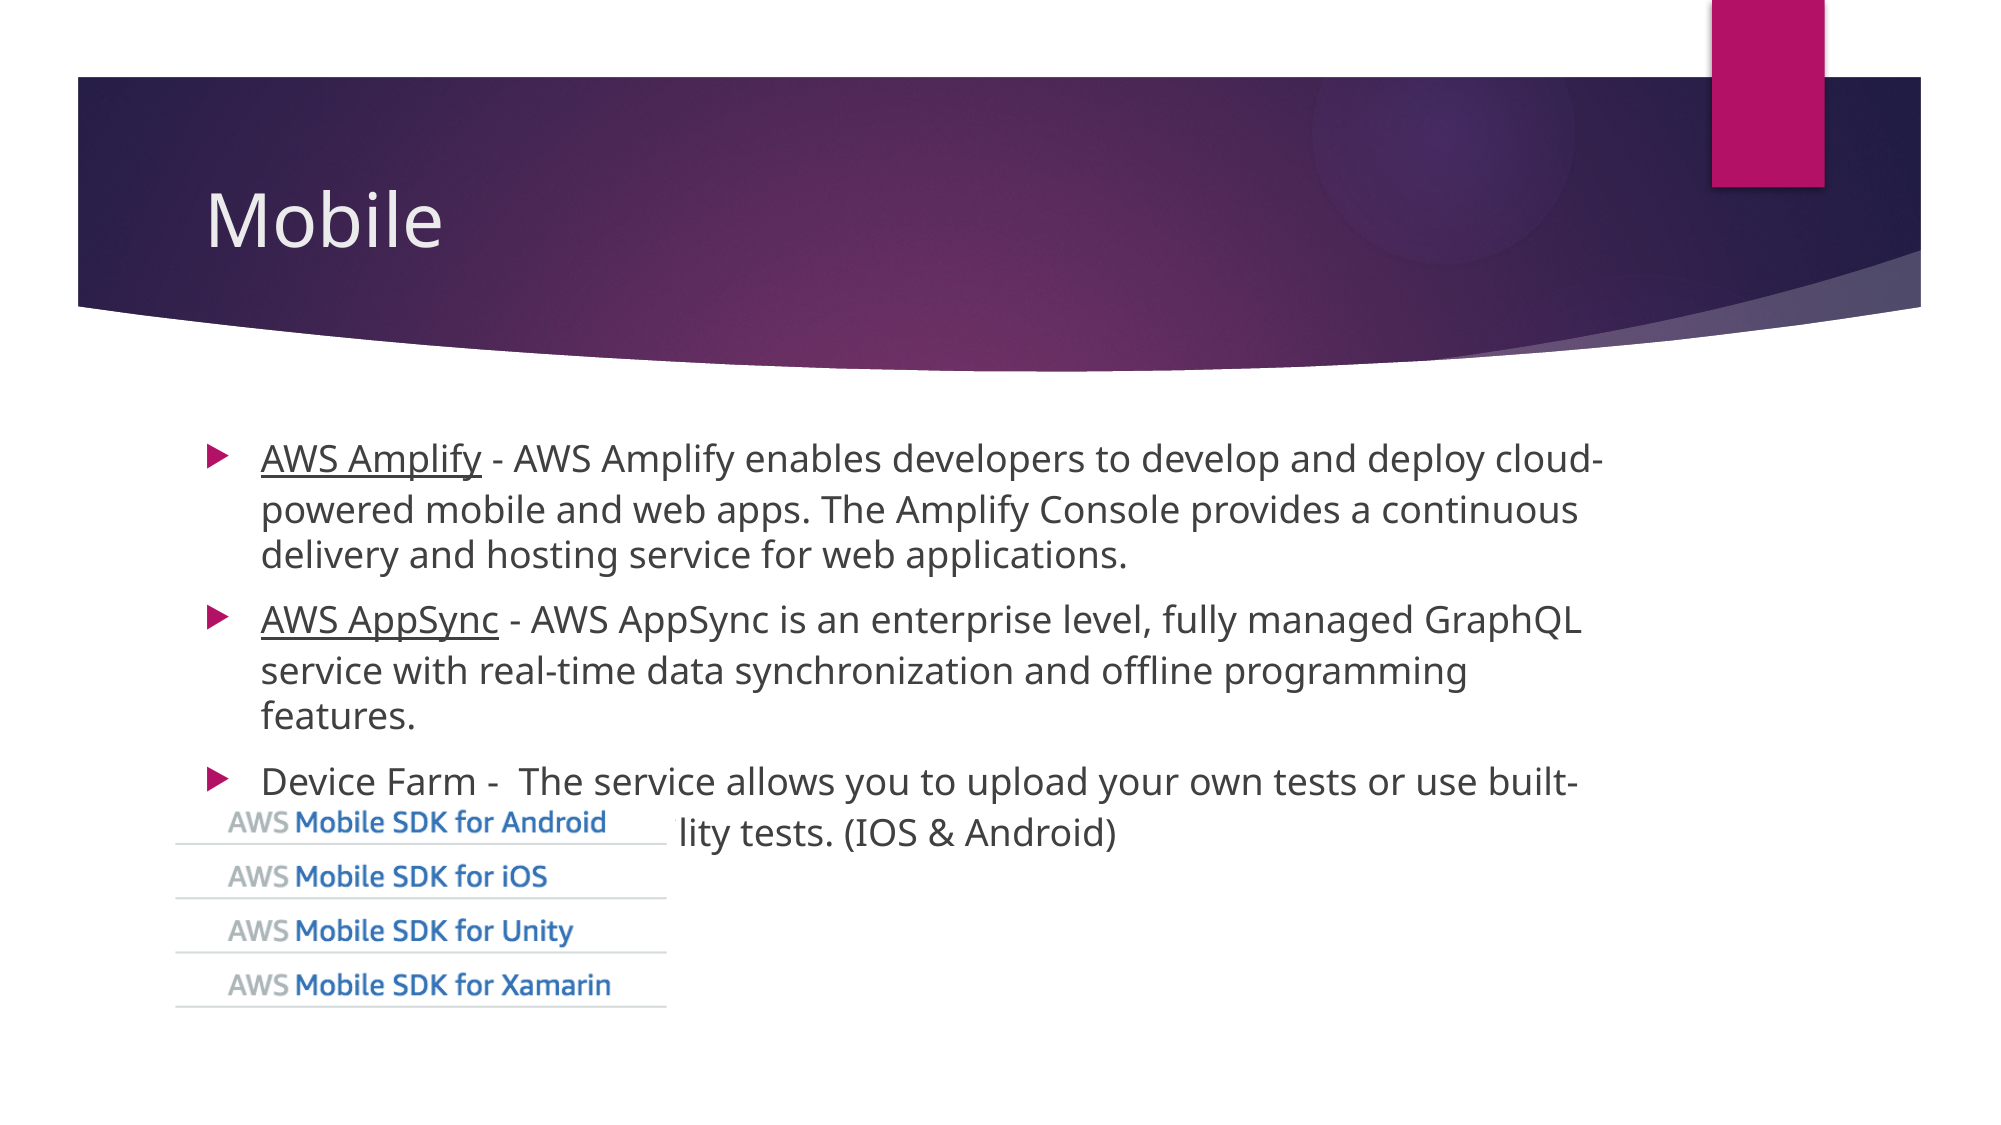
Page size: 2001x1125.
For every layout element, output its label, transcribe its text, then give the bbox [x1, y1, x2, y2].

picture [165, 797, 675, 1013]
list AWS Amplify - AWS Amplify enables developers to develop and deploy cloud-powered mobile and web apps. The Amplify Console provides a continuous delivery and hosting service for web applications. AWS AppSync - AWS AppSync is an enterprise level, fully managed GraphQL service with real-time data synchronization and offline programming features. Device Farm - The service allows you to upload your own tests or use built-in, script-free compatibility tests. (IOS & Android) [189, 427, 1638, 988]
title Mobile [189, 159, 1627, 276]
